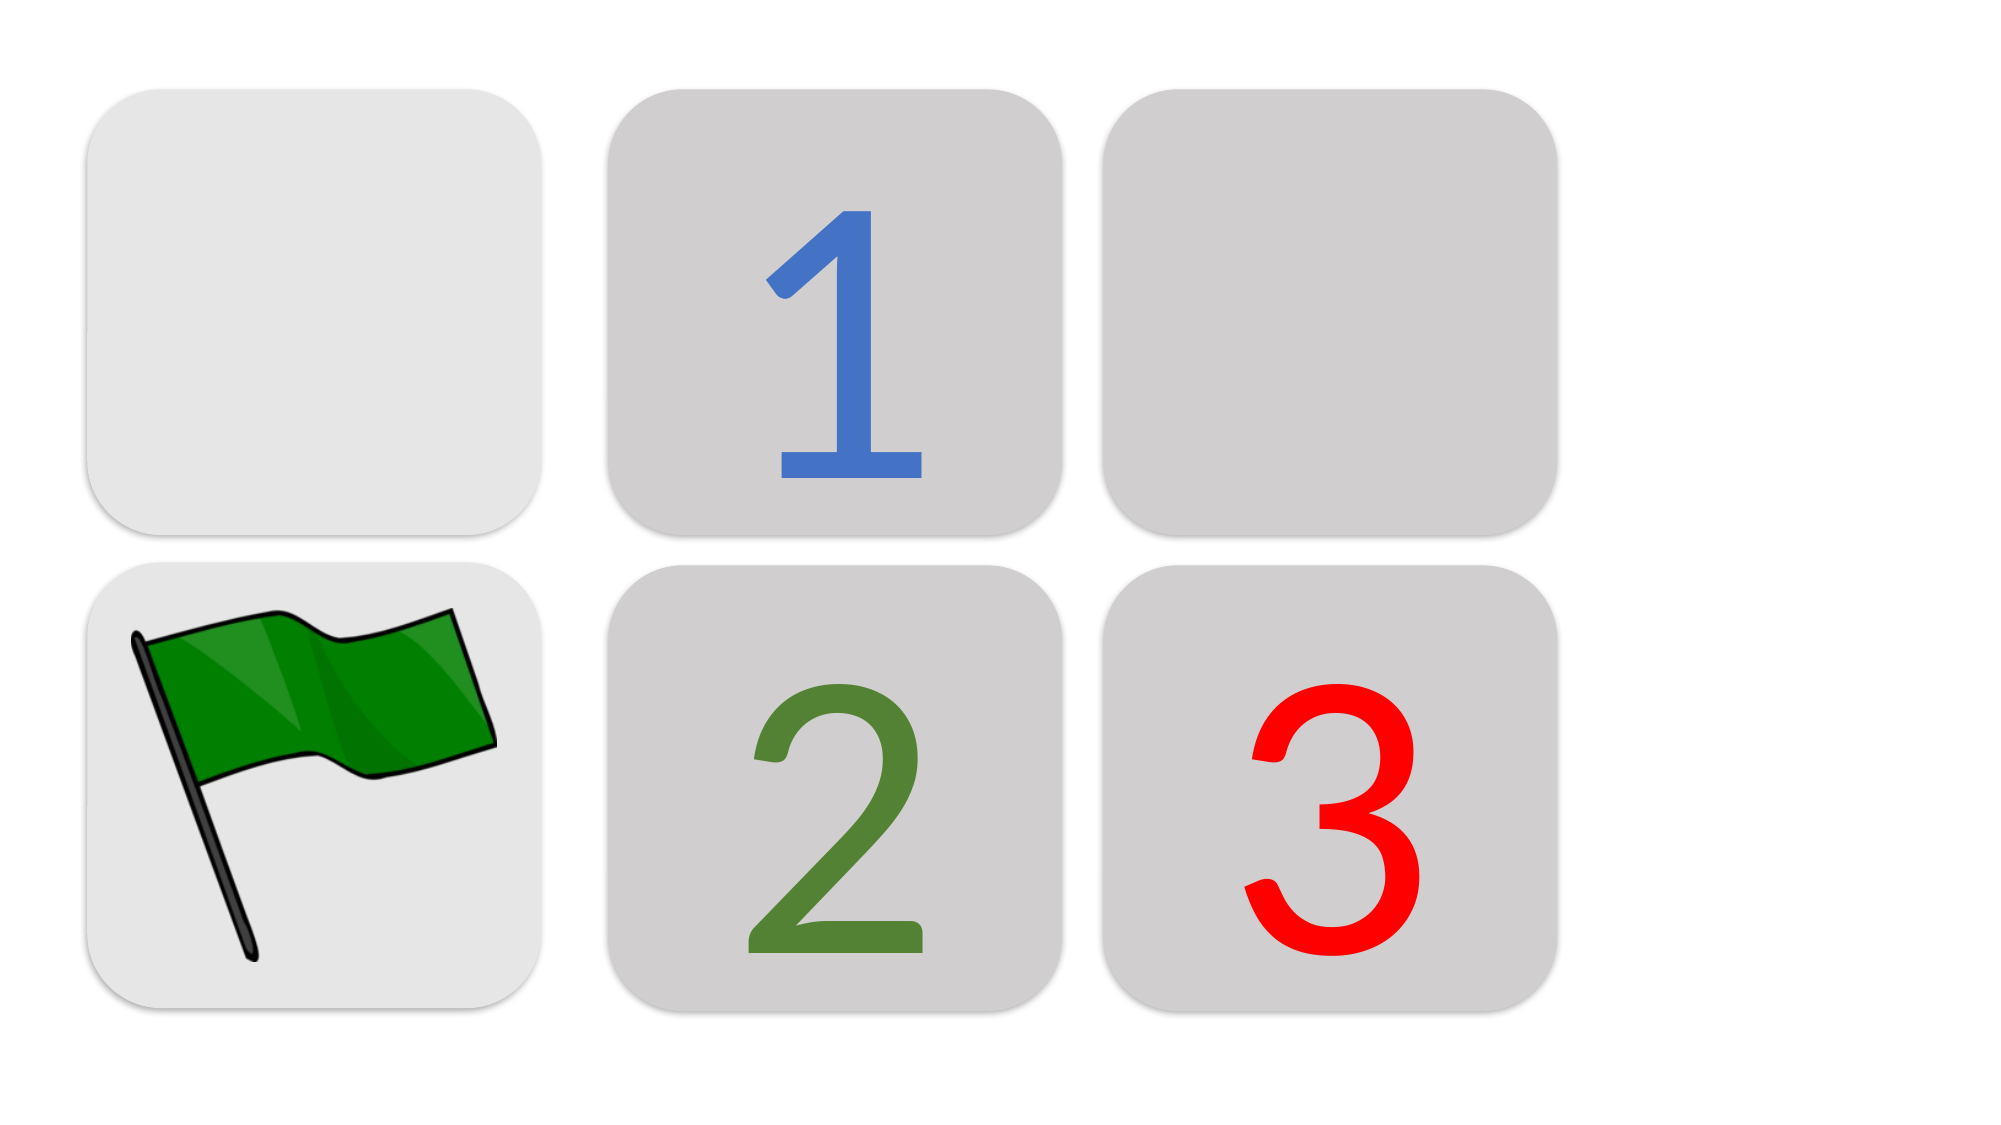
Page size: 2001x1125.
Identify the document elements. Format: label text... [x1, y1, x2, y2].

text_box 1 [607, 88, 1064, 537]
text_box 3 [1102, 564, 1559, 1013]
text_box [86, 561, 542, 1010]
picture [131, 608, 497, 962]
text_box [1102, 88, 1559, 537]
text_box [86, 88, 542, 537]
text_box 2 [607, 564, 1064, 1013]
